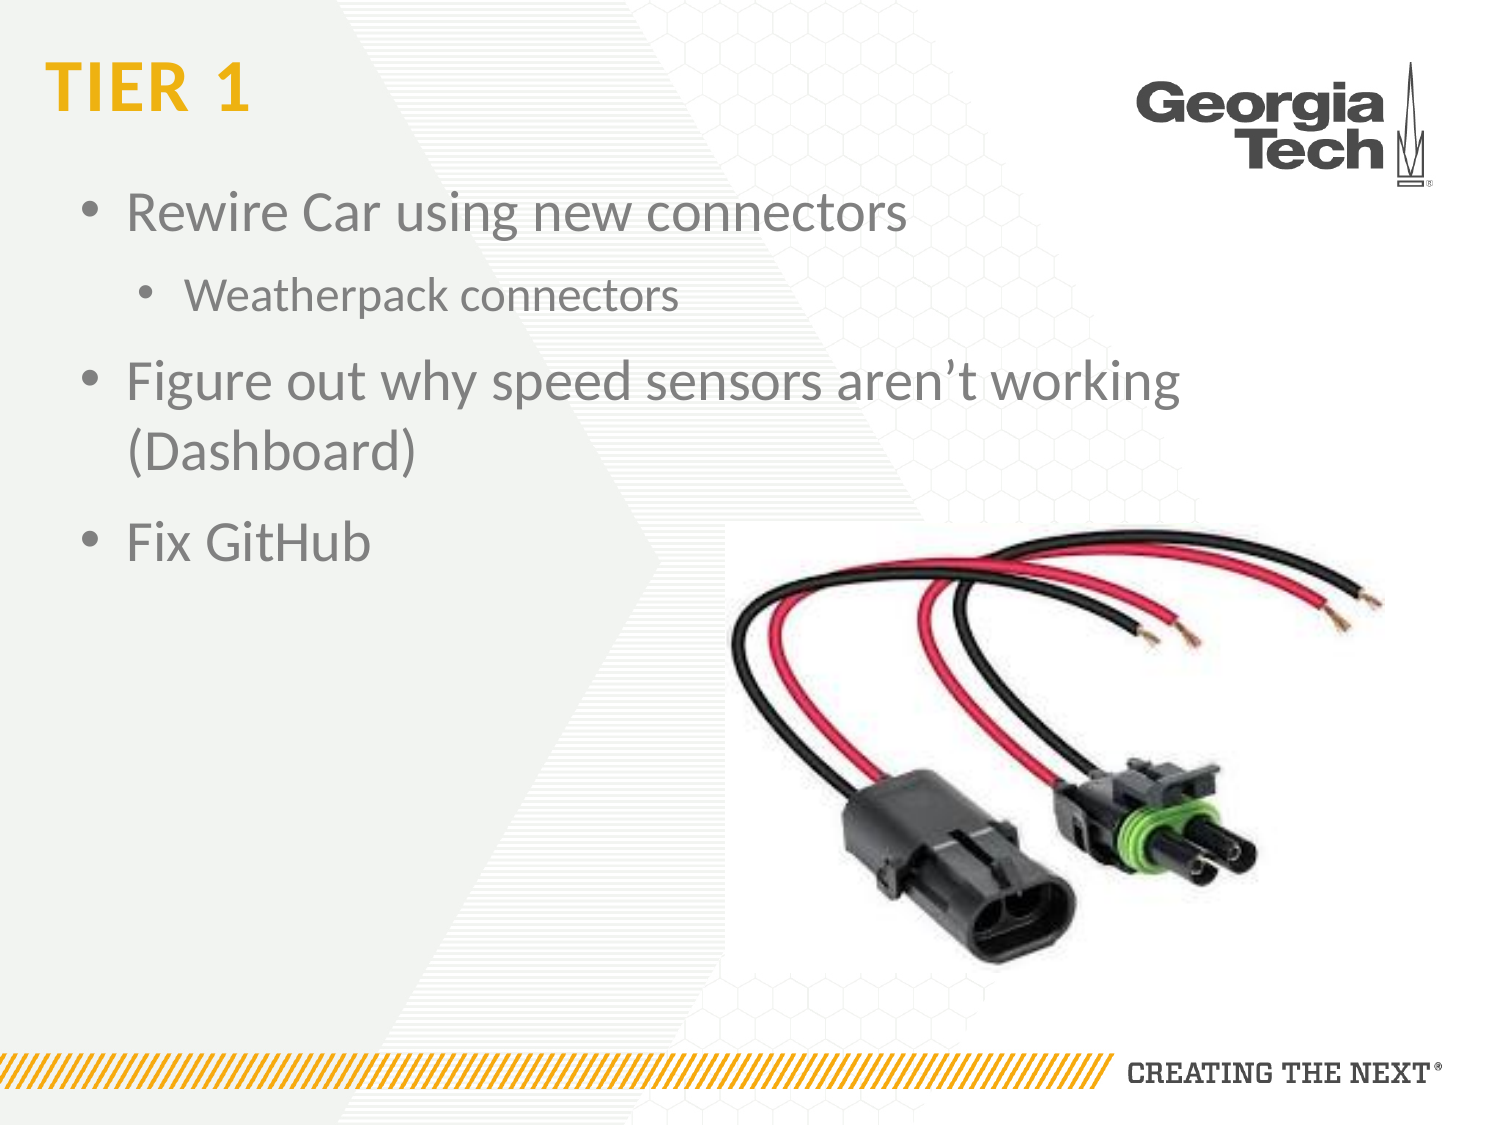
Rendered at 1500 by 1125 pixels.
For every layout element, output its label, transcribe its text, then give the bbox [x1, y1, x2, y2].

list Rewire Car using new connectors Weatherpack connectors Figure out why speed sensors aren’t working (Dashboard) Fix GitHub [34, 165, 1233, 929]
title Tier 1 [0, 0, 1064, 163]
picture [0, 0, 1500, 1125]
